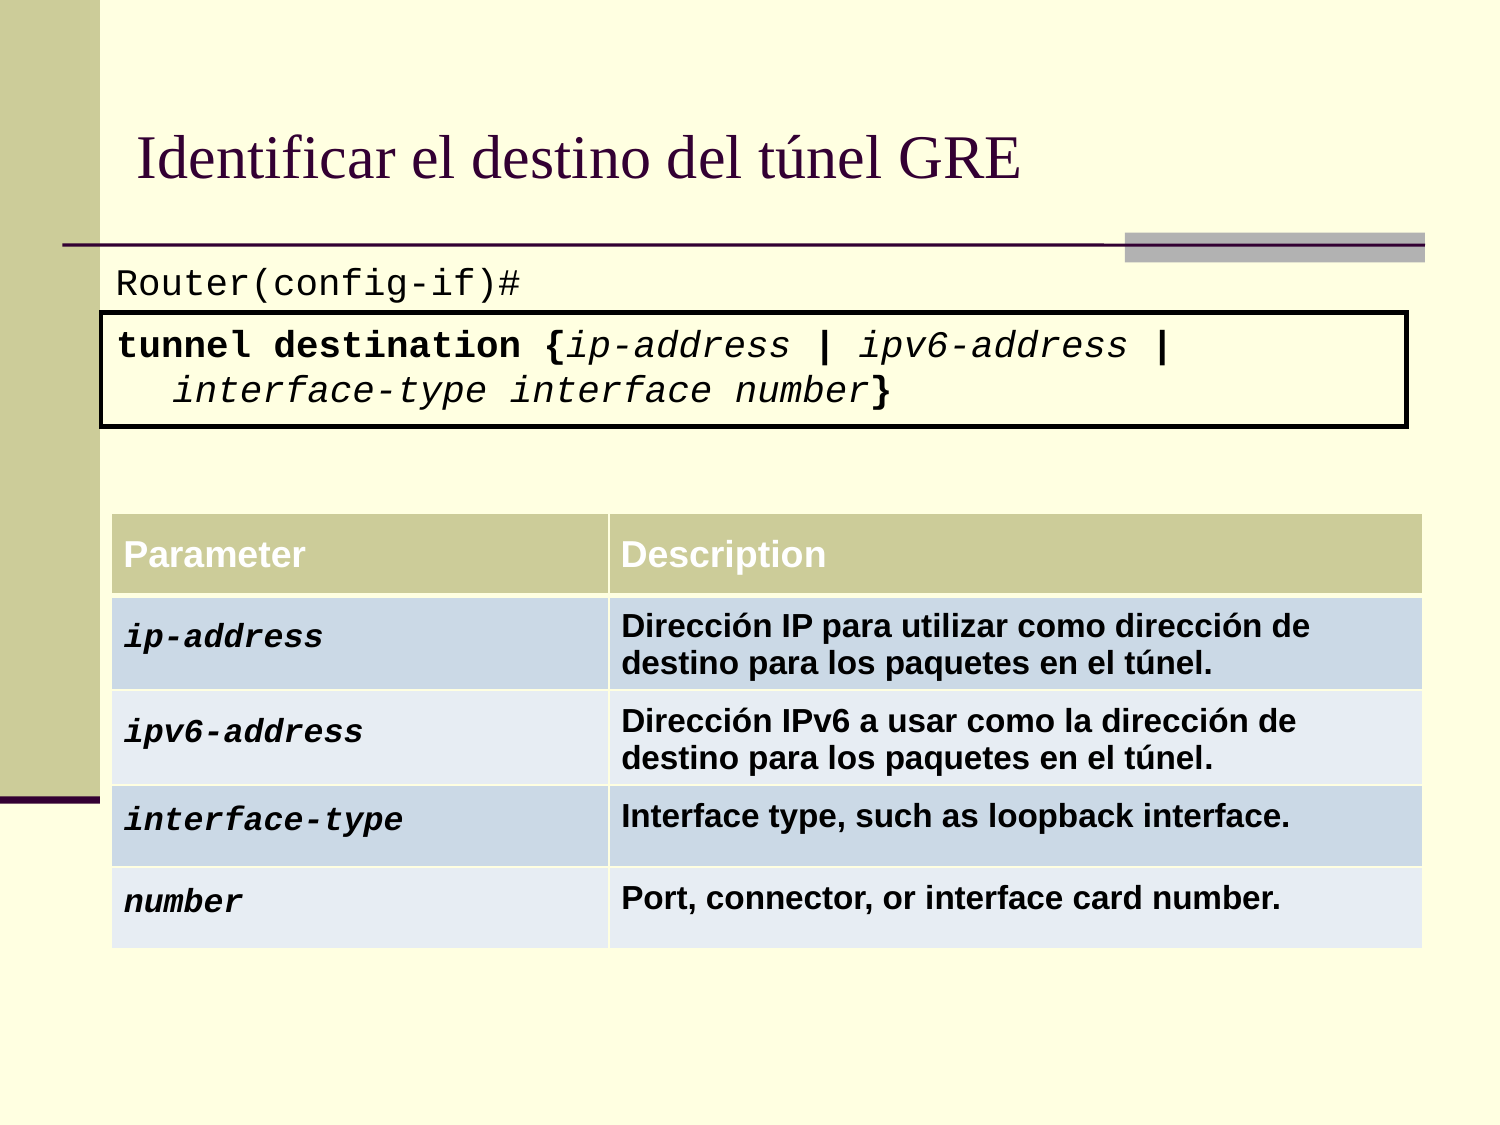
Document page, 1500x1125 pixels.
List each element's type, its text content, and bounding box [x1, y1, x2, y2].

table_cell Dirección IP para utilizar como dirección de destino para los paquetes en el túnel. [610, 598, 1422, 689]
table_header Parameter [112, 514, 608, 593]
table_cell ip-address [112, 598, 608, 689]
table_cell number [112, 868, 608, 948]
table_cell ipv6-address [112, 691, 608, 784]
table_cell Dirección IPv6 a usar como la dirección de destino para los paquetes en el túnel. [610, 691, 1422, 784]
table_cell Port, connector, or interface card number. [610, 868, 1422, 948]
table_header Description [610, 514, 1422, 593]
table_cell Interface type, such as loopback interface. [610, 786, 1422, 866]
table_cell interface-type [112, 786, 608, 866]
list tunnel destination {ip-address | ipv6-address | interface-type interface number} [99, 310, 1409, 429]
list Router(config-if)# [100, 250, 1372, 310]
title Identificar el destino del túnel GRE [121, 109, 1413, 200]
